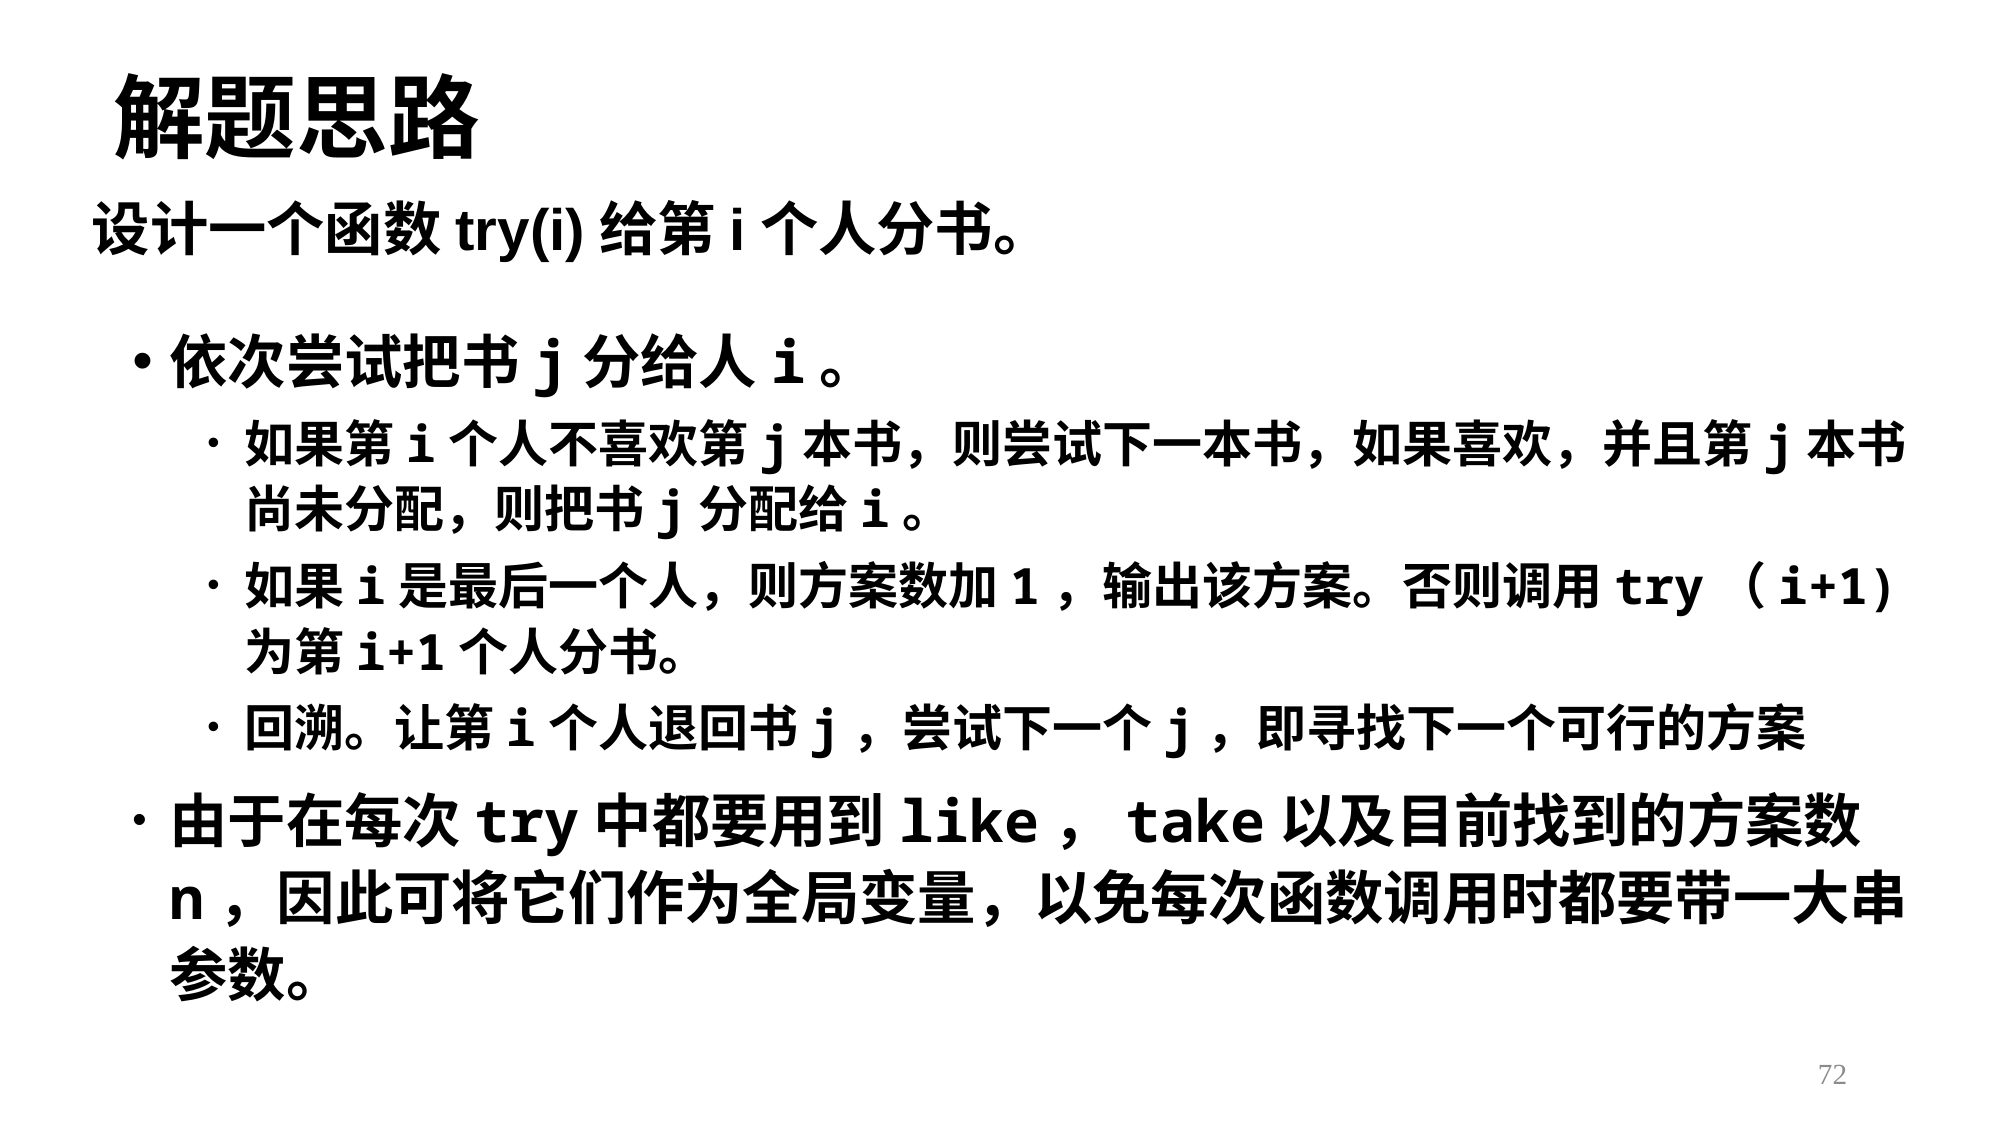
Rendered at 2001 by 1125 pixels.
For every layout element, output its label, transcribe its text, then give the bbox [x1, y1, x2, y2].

text_box 设计一个函数try(i)给第i个人分书。 [77, 184, 1067, 270]
list 依次尝试把书j分给人i。 如果第i个人不喜欢第j本书，则尝试下一本书，如果喜欢，并且第j本书尚未分配，则把书j分配给i。 如果i是最后一个人，则方案数加1，输出该方案。否则调用try（i+1)为第i+1个人分书。 回溯。让第i个人退回书j，尝试下一个j，即寻找下一个可行的方案 由于在每次try中都要用到like，take以及目前找到的方案数n，因此可将它们作为全局变量，以免每次函数调用时都要带一大串参数。 [117, 311, 1960, 1005]
title 解题思路 [98, 28, 1374, 216]
slide_number 72 [1412, 1042, 1863, 1103]
